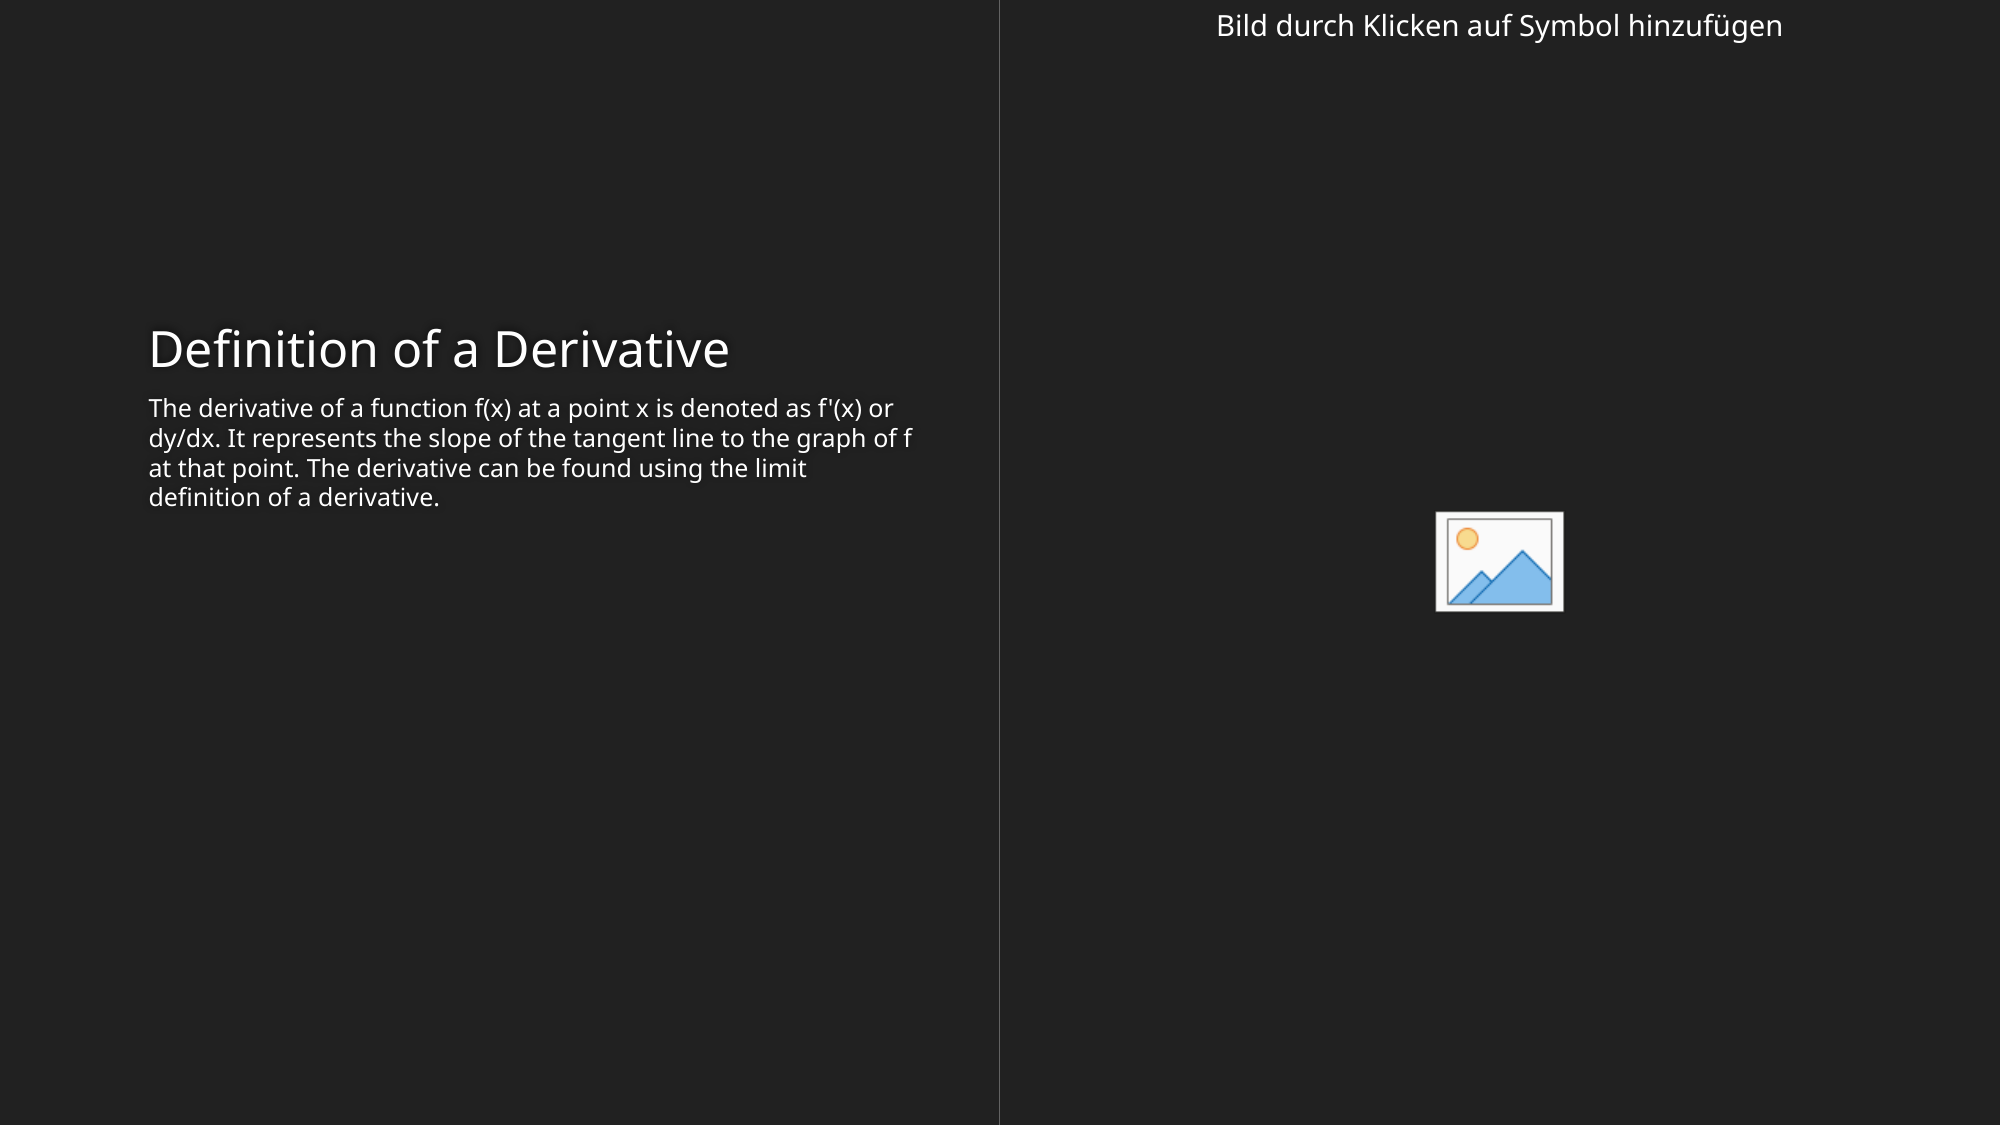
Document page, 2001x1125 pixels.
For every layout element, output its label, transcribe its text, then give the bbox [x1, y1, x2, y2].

picture [1000, 0, 2000, 1125]
list The derivative of a function f(x) at a point x is denoted as f'(x) or dy/dx. It represents the slope of the tangent line to the graph of f at that point. The derivative can be found using the limit definition of a derivative. [133, 384, 930, 962]
title Definition of a Derivative [133, 119, 930, 379]
